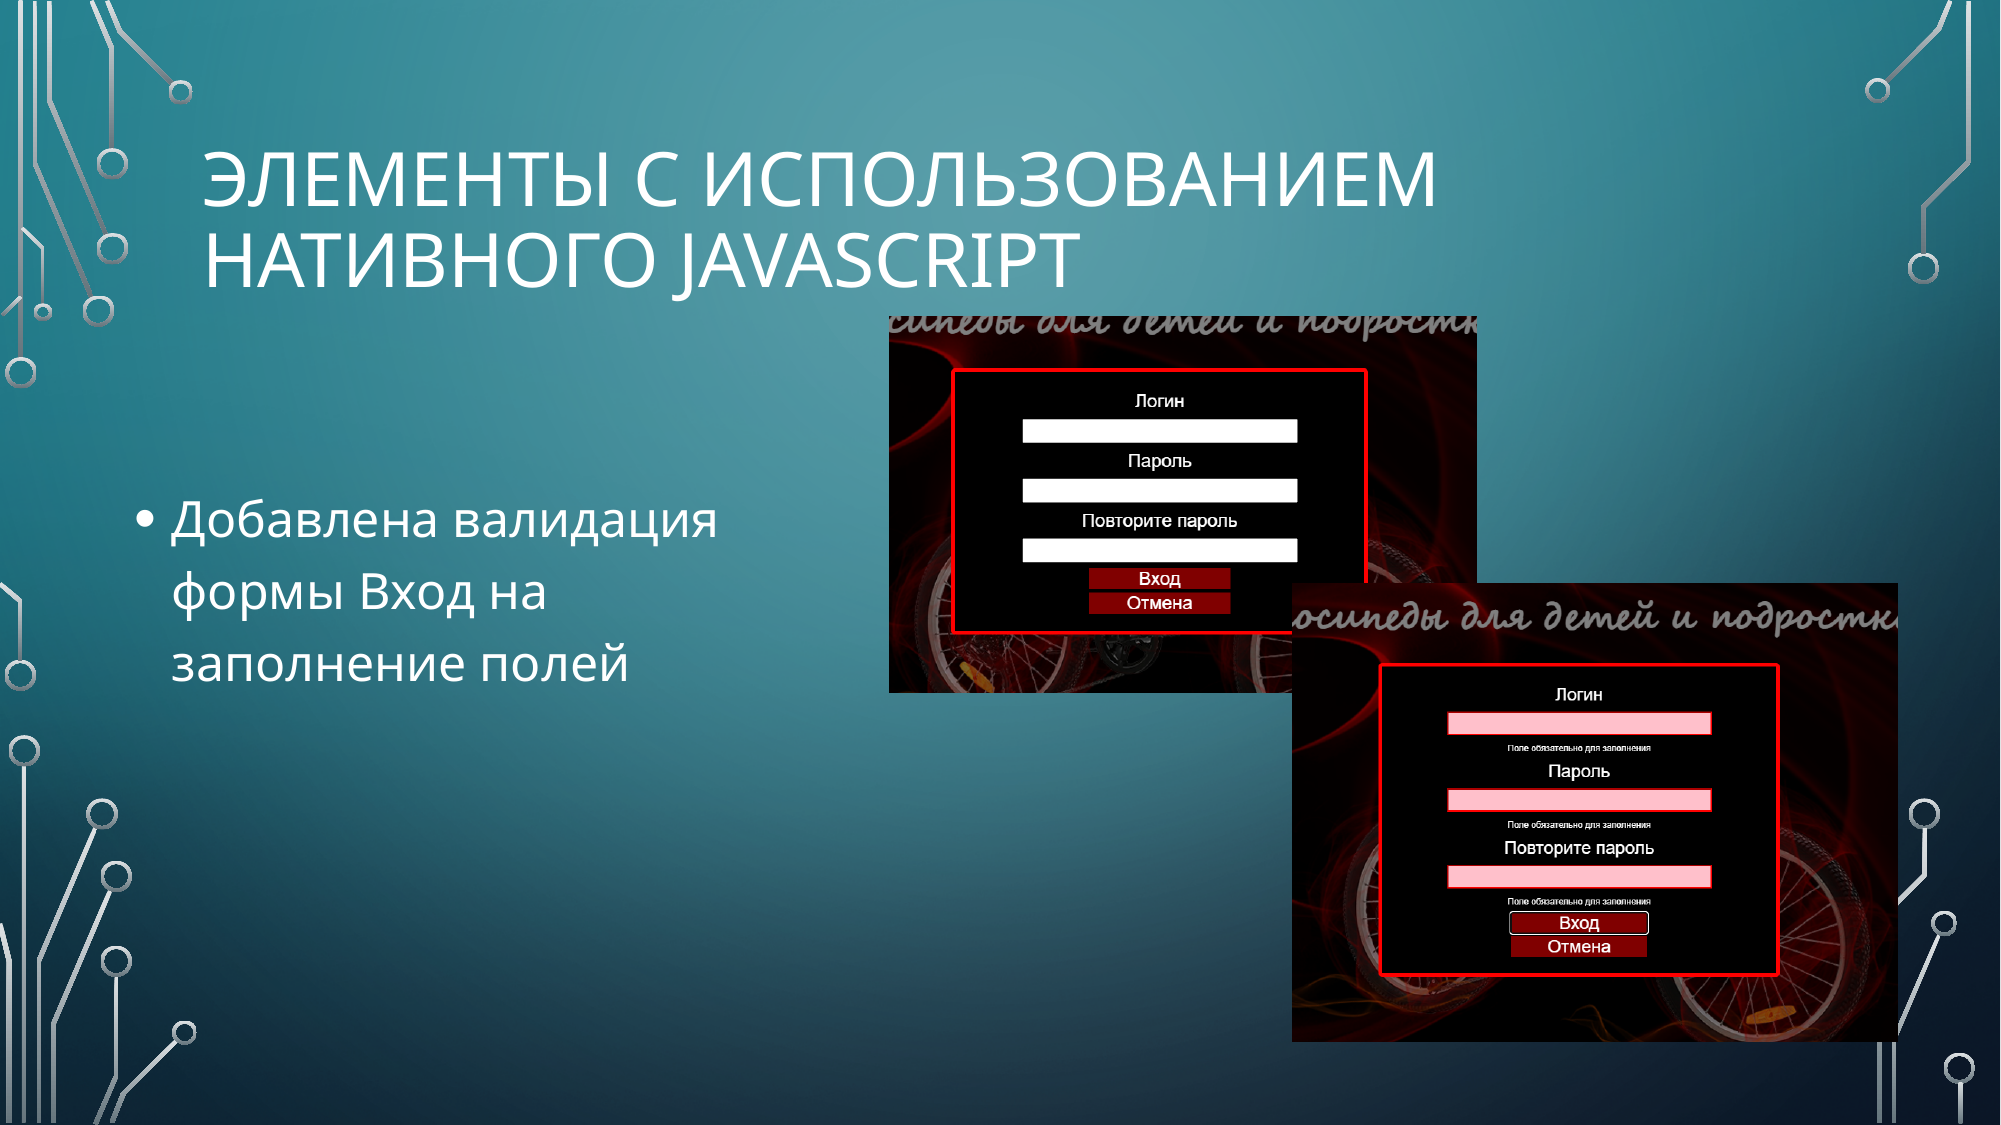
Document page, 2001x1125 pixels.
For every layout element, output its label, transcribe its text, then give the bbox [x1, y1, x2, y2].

picture [889, 316, 1899, 1042]
title Элементы с использованием нативного javascript [187, 101, 1813, 344]
list Добавлена валидация формы Вход на заполнение полей [119, 387, 866, 969]
